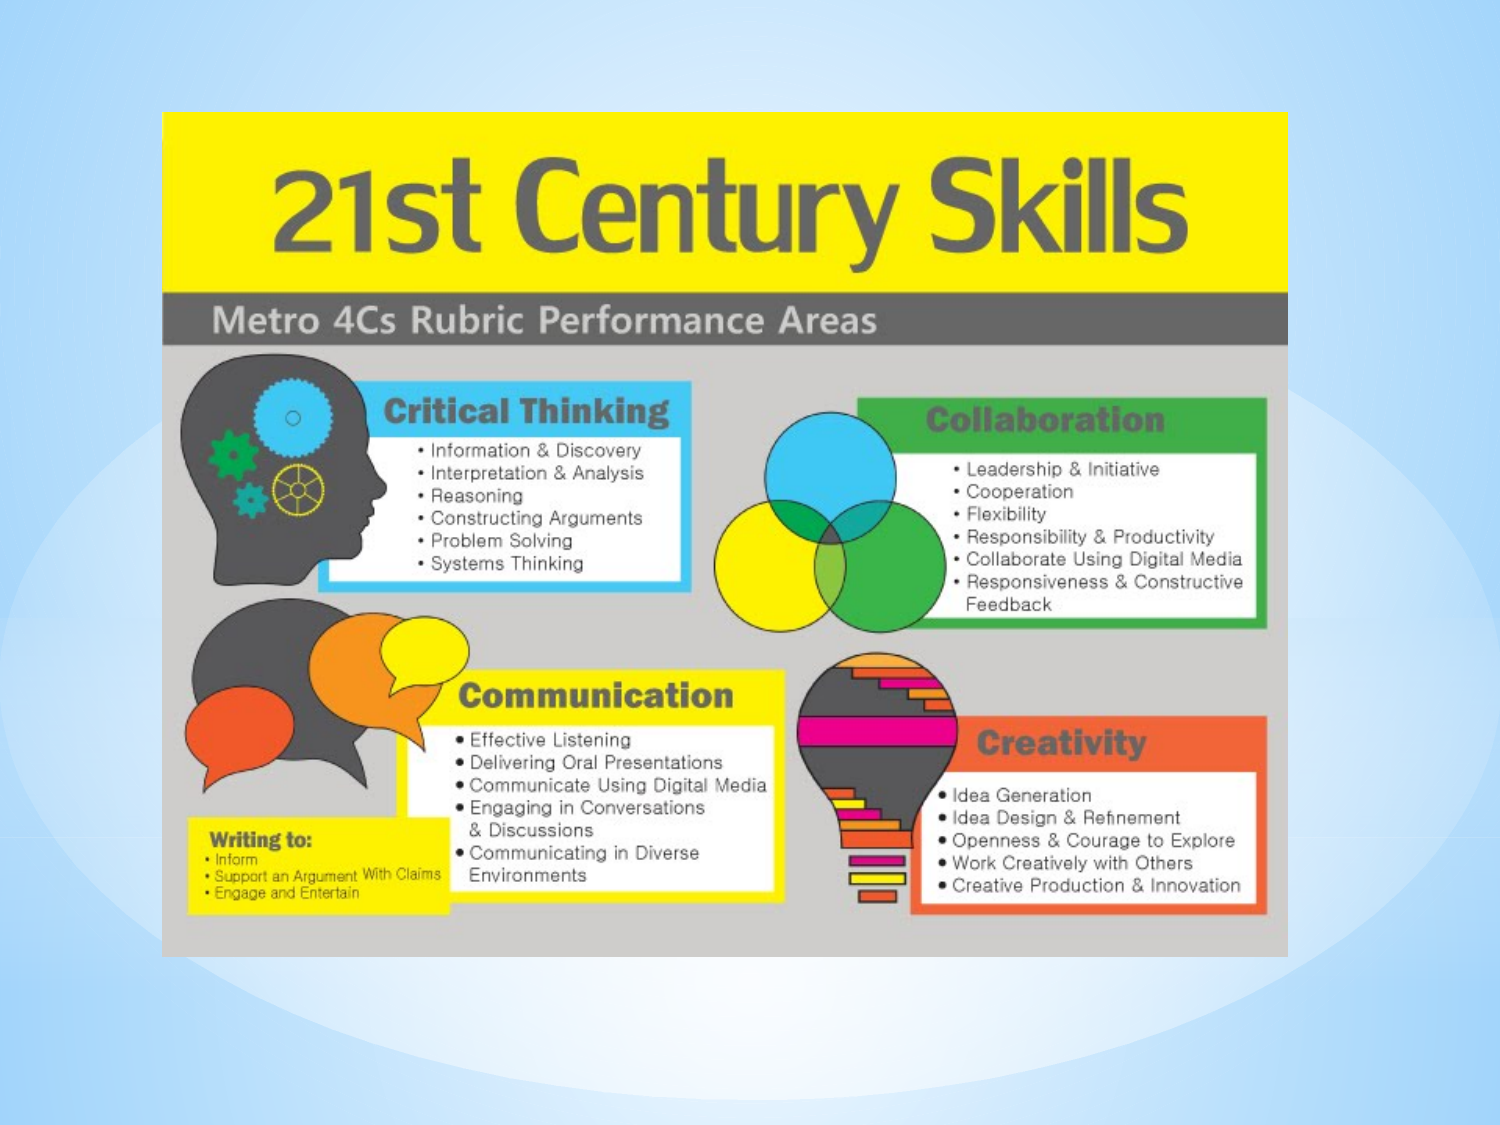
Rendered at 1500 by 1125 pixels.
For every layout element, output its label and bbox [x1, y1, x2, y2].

picture [162, 112, 1288, 957]
